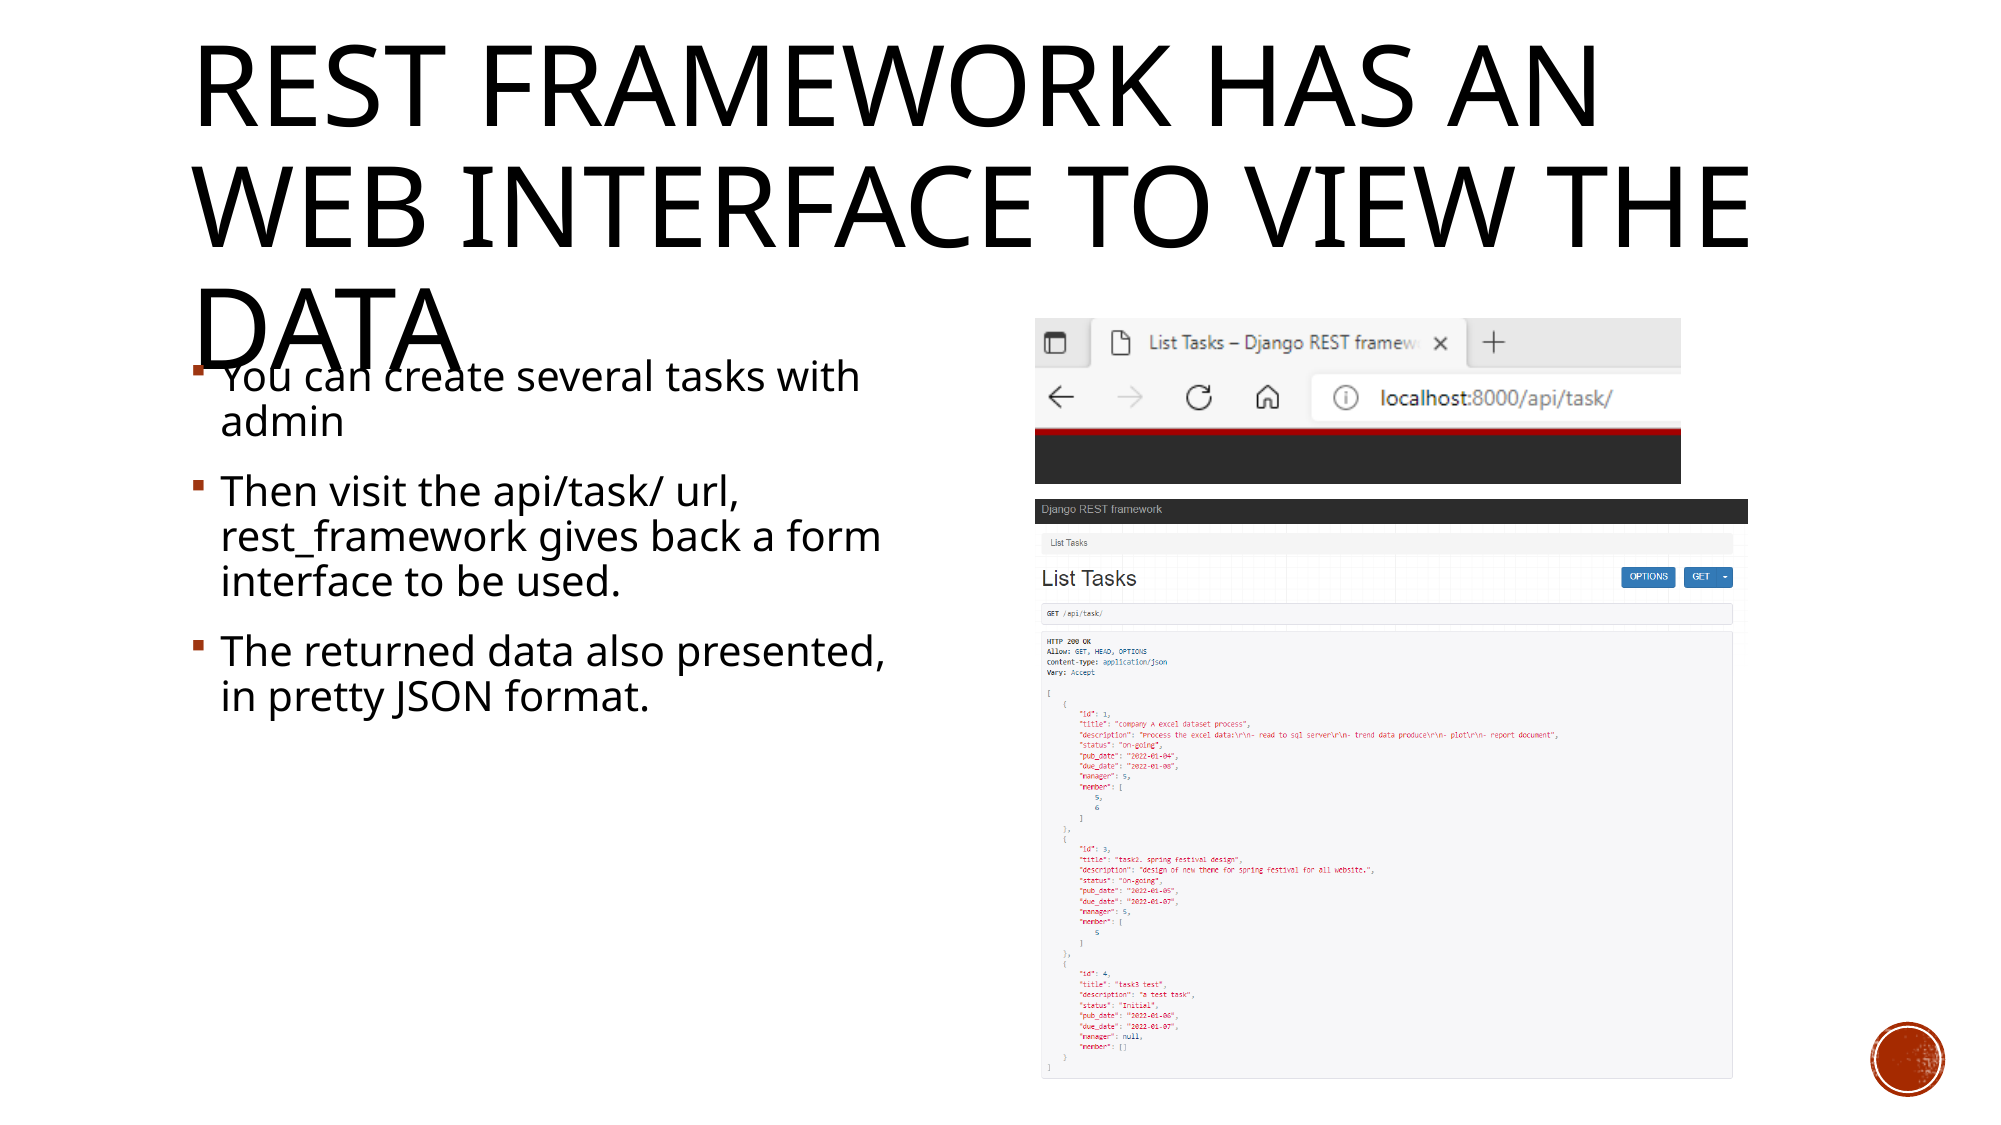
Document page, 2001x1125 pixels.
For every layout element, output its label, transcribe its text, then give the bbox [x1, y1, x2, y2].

picture [1035, 318, 1681, 484]
title Rest framework has an web interface to view the data [175, 79, 1826, 344]
picture [1035, 499, 1748, 1100]
list You can create several tasks with admin Then visit the api/task/ url, rest_framework gives back a form interface to be used. The returned data also presented, in pretty JSON format. [175, 348, 904, 1013]
